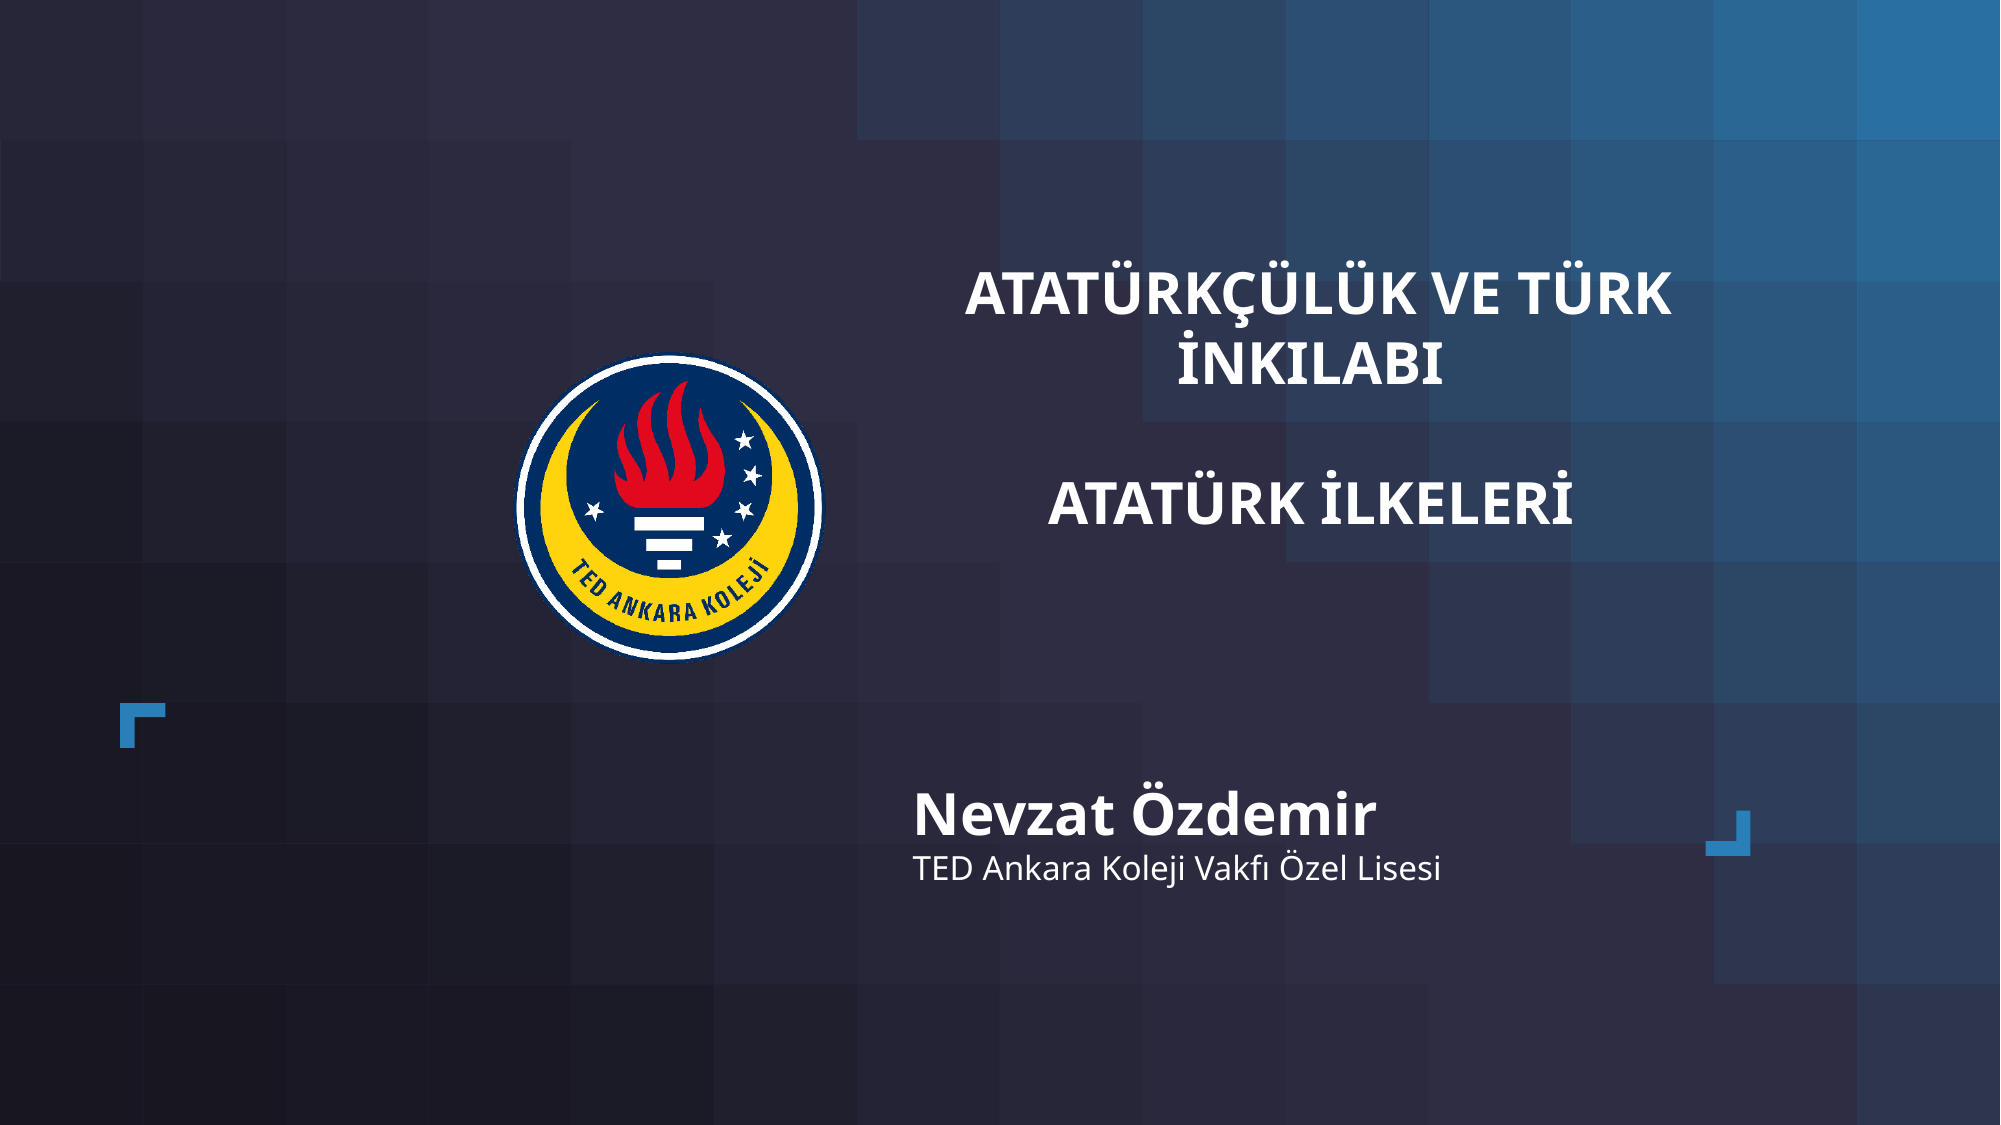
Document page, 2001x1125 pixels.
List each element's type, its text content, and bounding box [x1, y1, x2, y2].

text_box Nevzat Özdemir TED Ankara Koleji Vakfı Özel Lisesi [897, 856, 1706, 895]
picture [510, 349, 828, 666]
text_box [119, 703, 1751, 856]
text_box ATATÜRKÇÜLÜK VE TÜRK İNKILABI ATATÜRK İLKELERİ [811, 248, 1812, 544]
